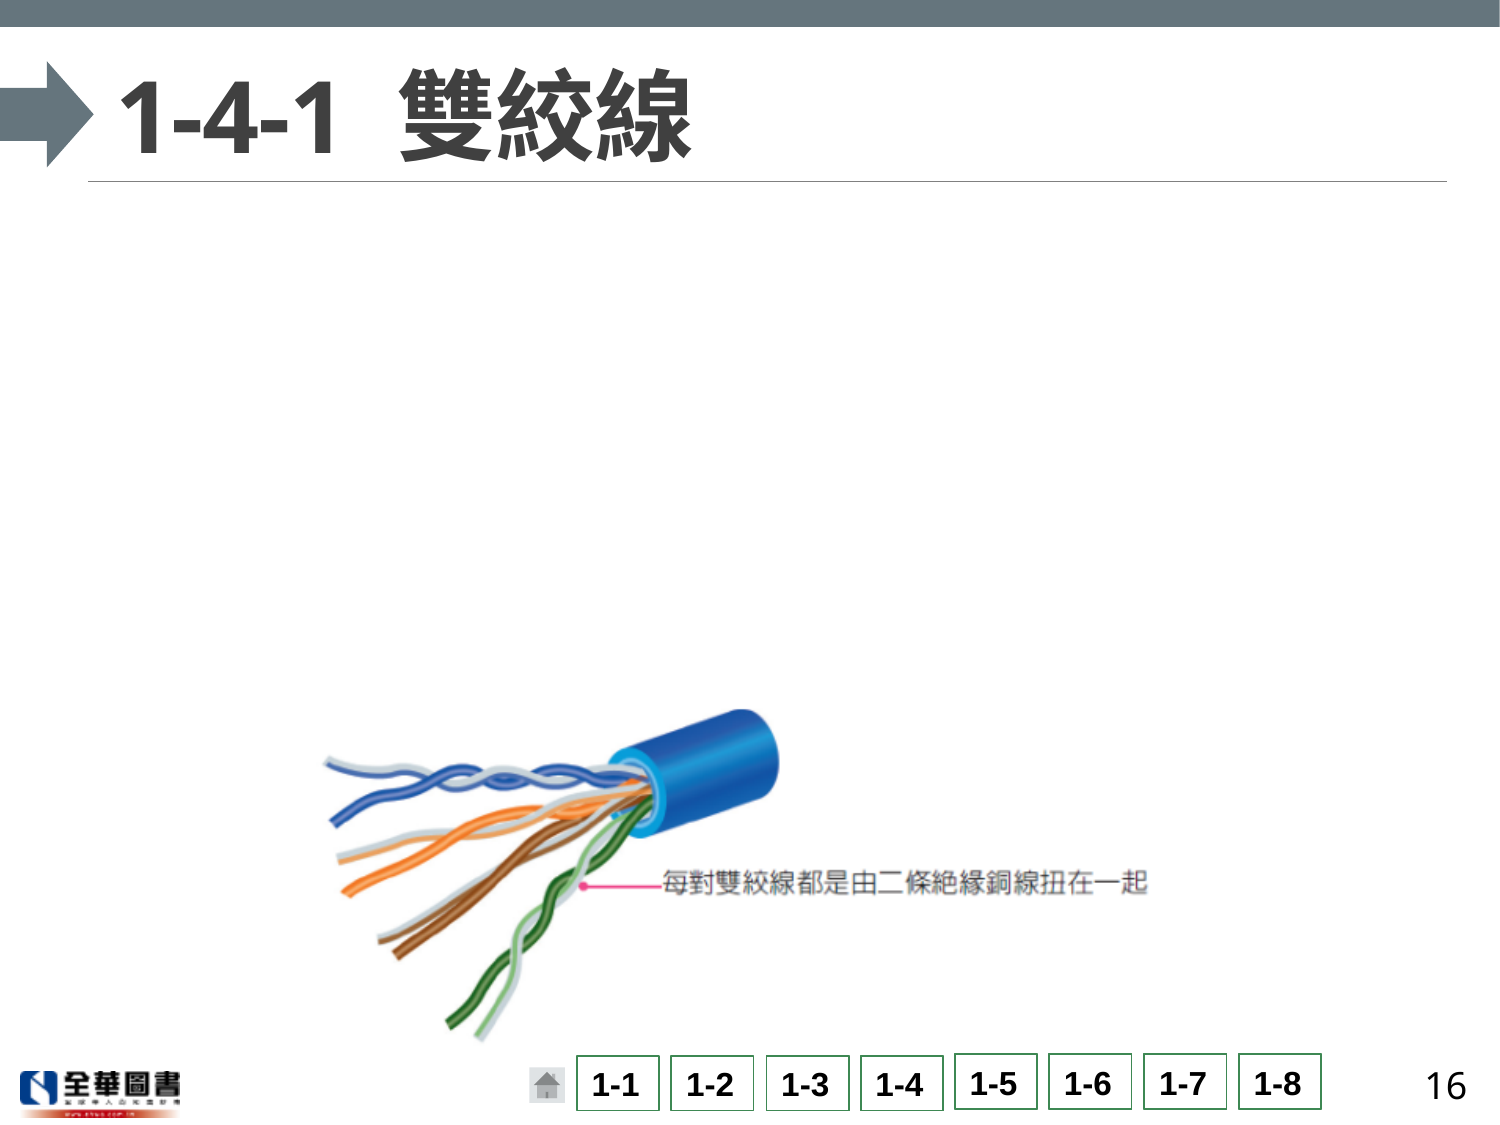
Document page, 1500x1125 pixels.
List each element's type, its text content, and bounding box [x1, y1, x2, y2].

title 1-4-1 雙絞線 [100, 47, 1447, 182]
picture [20, 1071, 180, 1118]
slide_number 16 [1320, 1057, 1483, 1118]
picture [300, 689, 1158, 1050]
